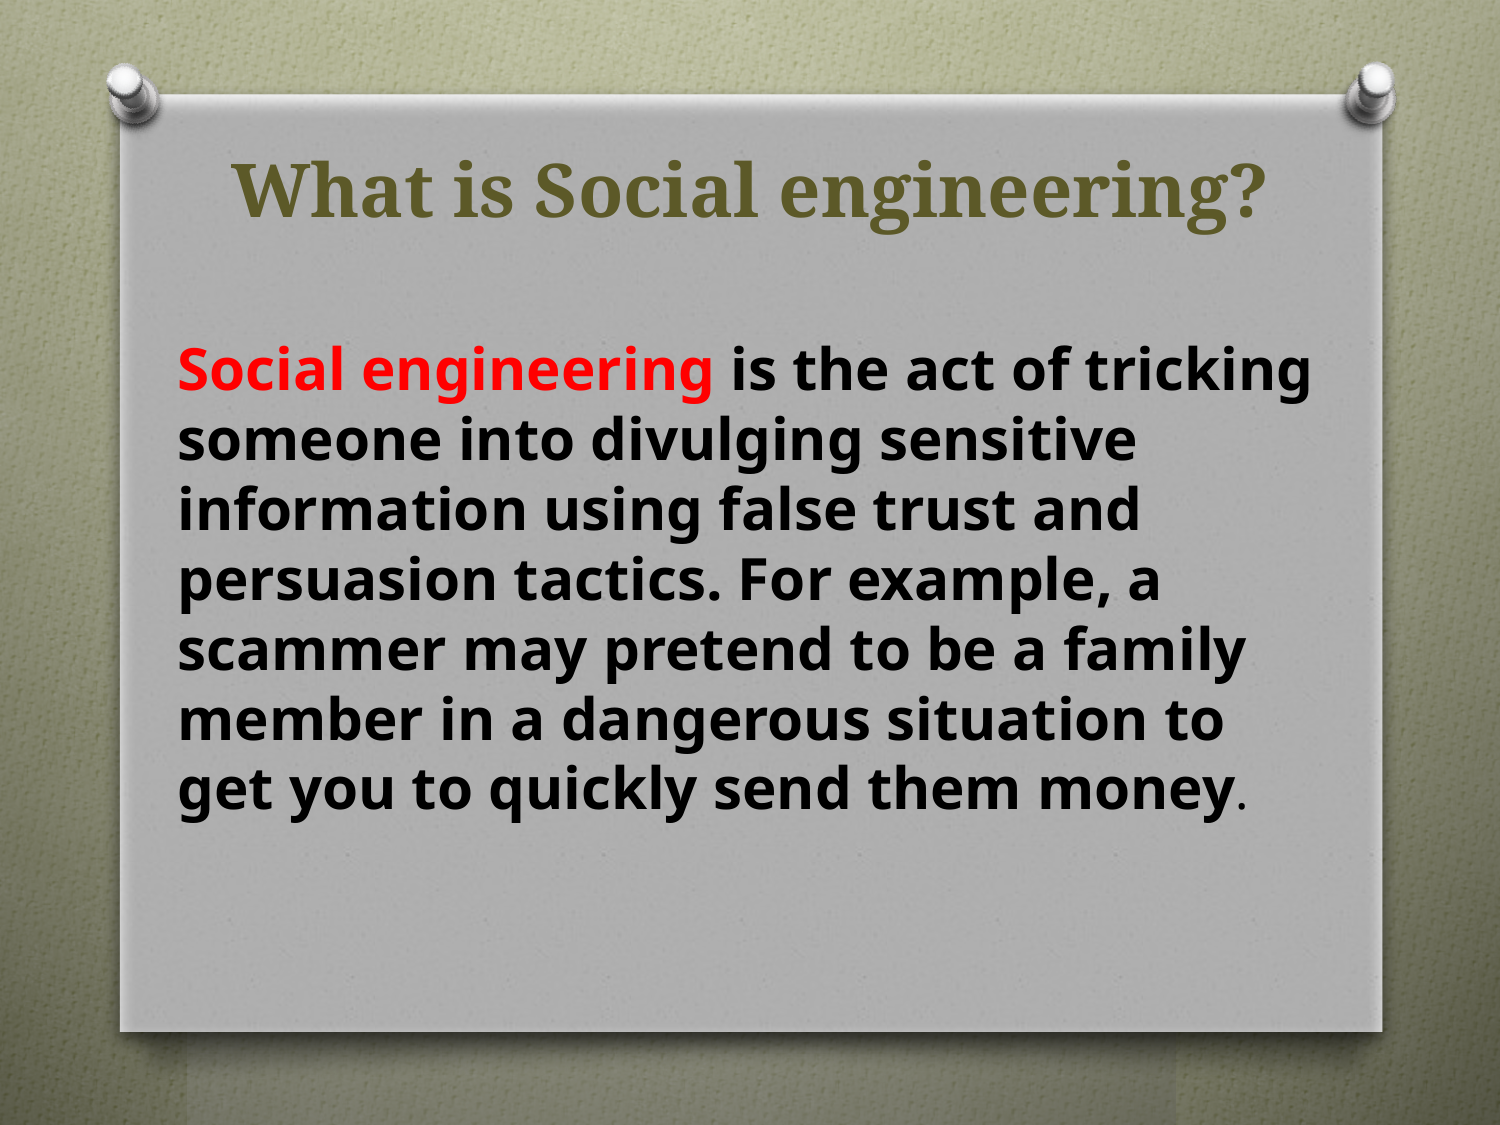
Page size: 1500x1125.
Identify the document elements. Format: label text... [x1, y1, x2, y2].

title What is Social engineering? [179, 134, 1323, 324]
list Social engineering is the act of tricking someone into divulging sensitive information using false trust and persuasion tactics. For example, a scammer may pretend to be a family member in a dangerous situation to get you to quickly send them money. [162, 324, 1350, 888]
picture [75, 29, 198, 153]
picture [1317, 35, 1439, 156]
